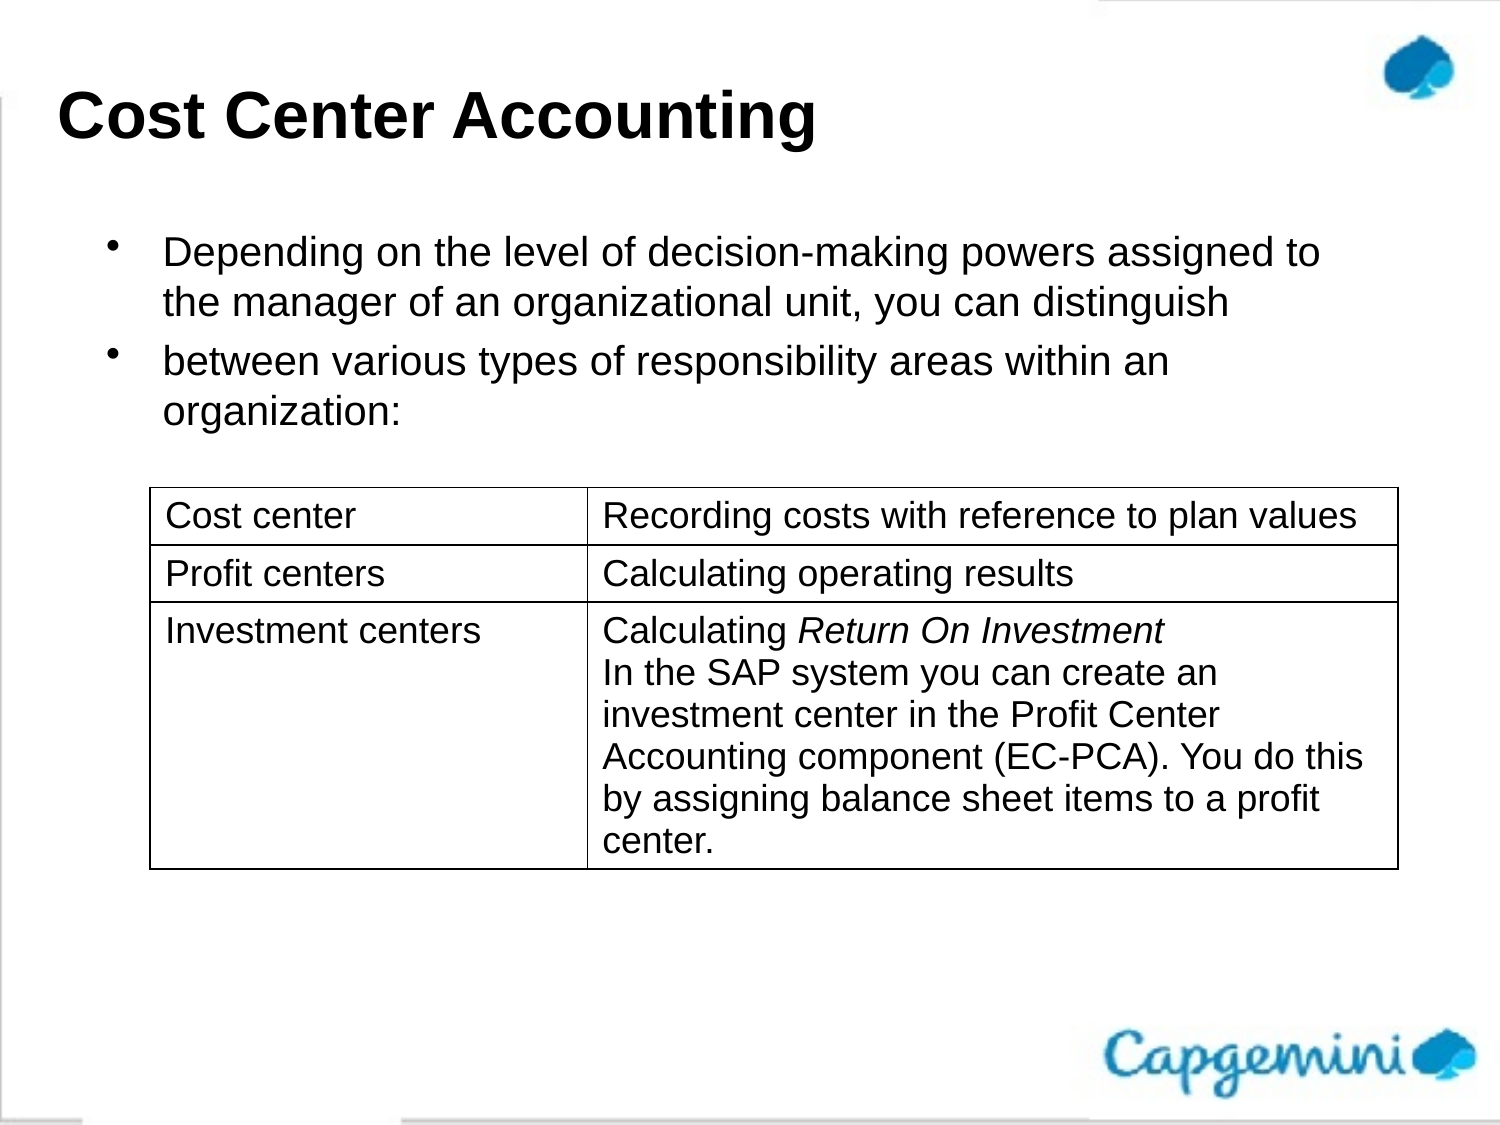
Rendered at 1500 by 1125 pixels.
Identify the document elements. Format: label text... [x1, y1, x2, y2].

table_cell Calculating operating results [588, 546, 1397, 601]
table_header Recording costs with reference to plan values [588, 488, 1397, 544]
table_header Cost center [151, 488, 587, 544]
table_cell Calculating Return On Investment In the SAP system you can create an investment center in the Profit Center Accounting component (EC-PCA). You do this by assigning balance sheet items to a profit center. [588, 603, 1397, 868]
table_cell Investment centers [151, 603, 587, 868]
title Cost Center Accounting [57, 71, 1492, 183]
table_cell Profit centers [151, 546, 587, 601]
list Depending on the level of decision-making powers assigned to the manager of an organizational unit, you can distinguish between various types of responsibility areas within an organization: [105, 224, 1387, 976]
picture [0, 0, 1500, 1125]
